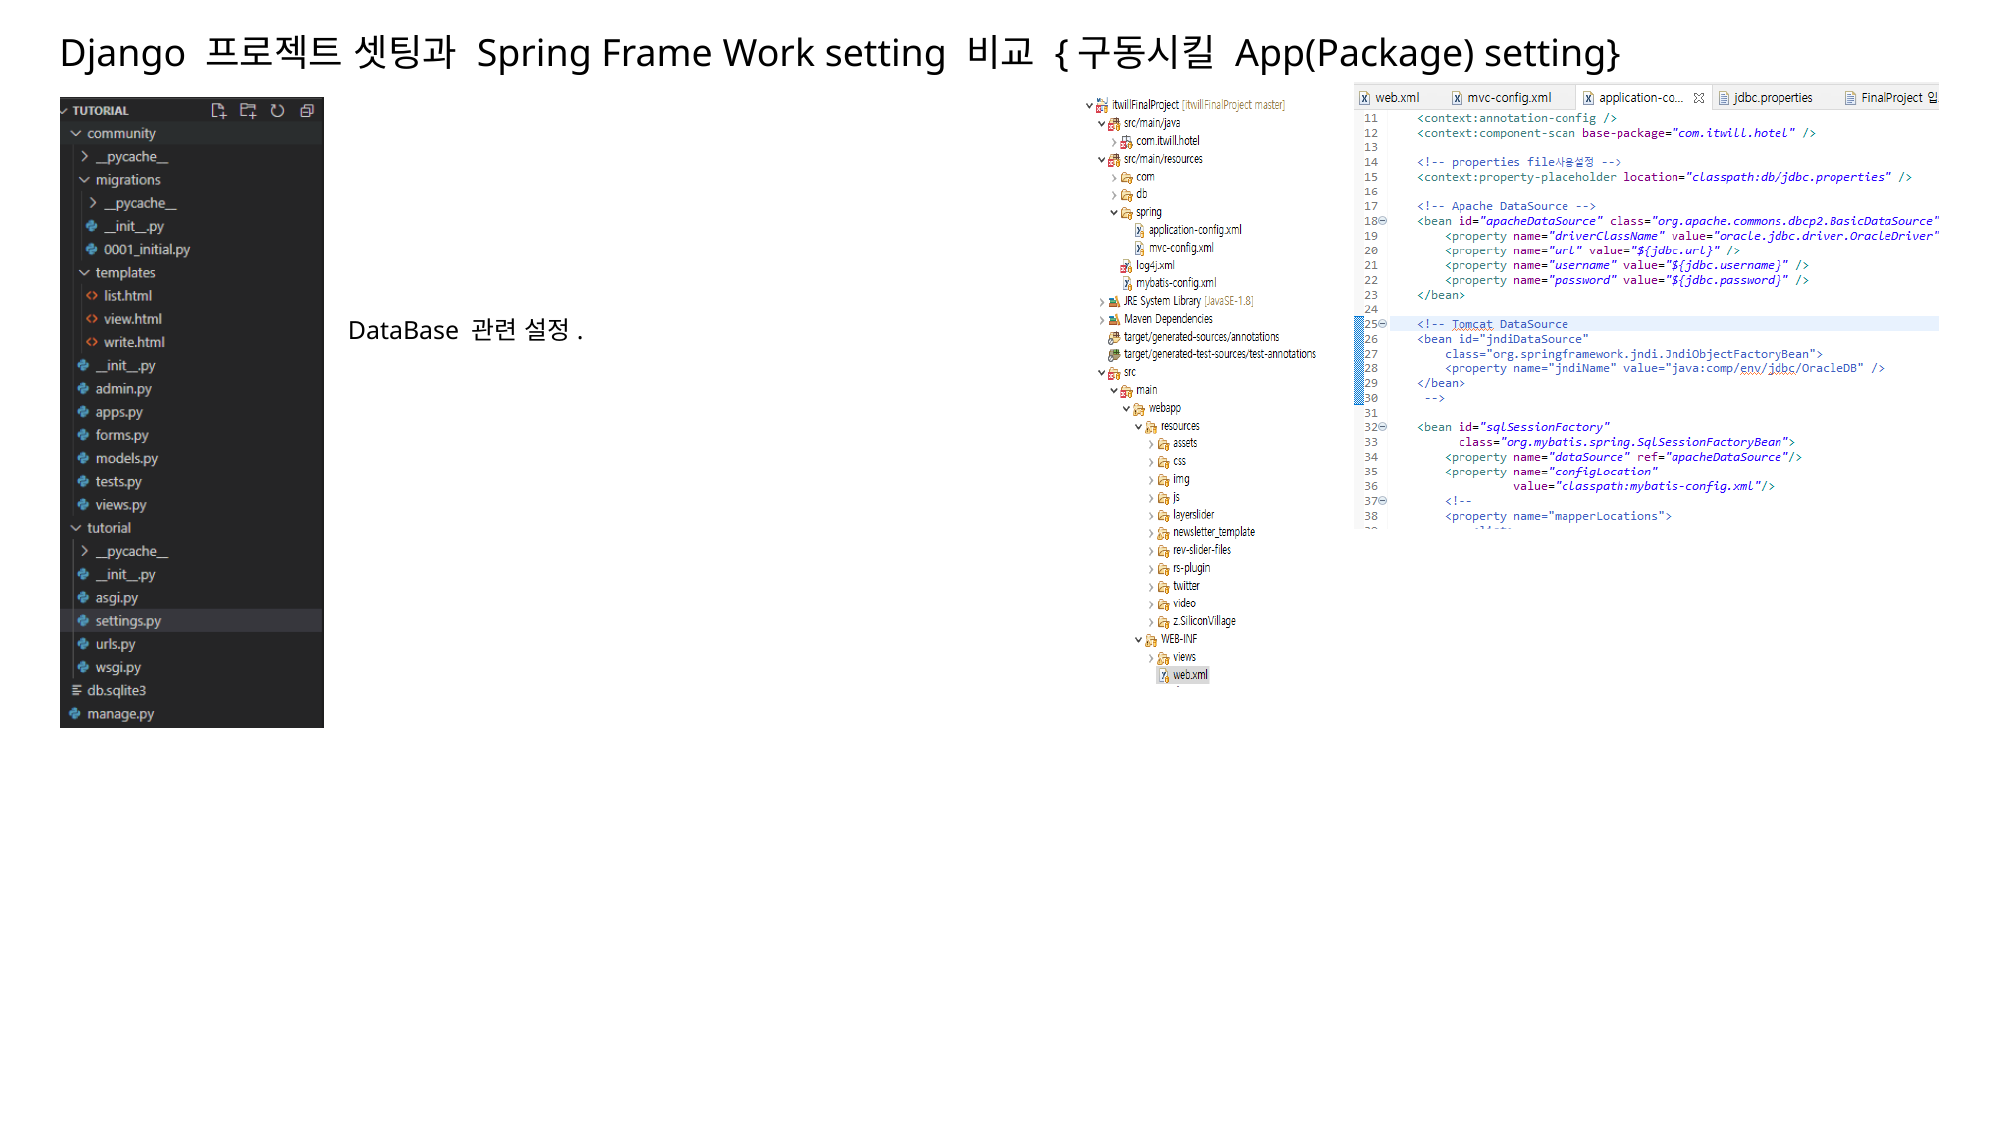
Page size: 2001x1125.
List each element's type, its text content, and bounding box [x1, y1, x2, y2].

picture [60, 97, 324, 728]
text_box DataBase 관련 설정. [333, 306, 1045, 352]
text_box Django 프로젝트 셋팅과 Spring Frame Work setting 비교 {구동시킬 App(Package) setting} [44, 21, 1892, 82]
picture [1080, 82, 1939, 687]
